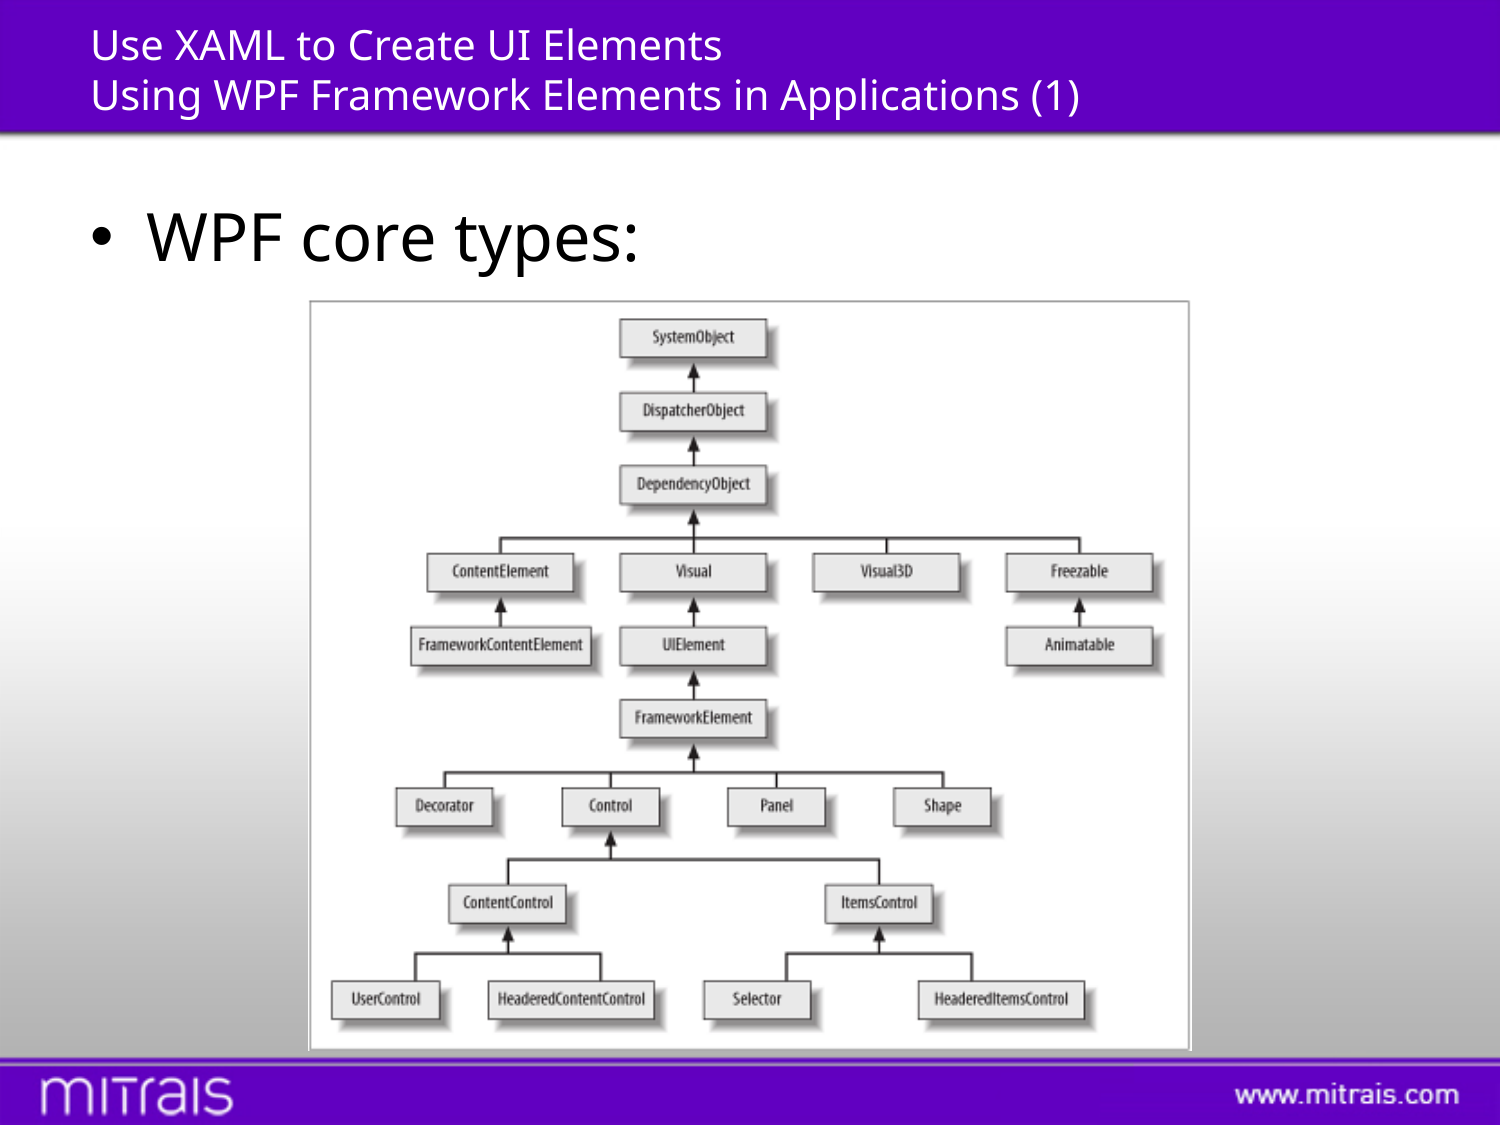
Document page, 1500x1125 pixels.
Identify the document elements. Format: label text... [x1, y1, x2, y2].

list WPF core types: [74, 187, 1426, 976]
title Use XAML to Create UI Elements Using WPF Framework Elements in Applications (1) [74, 0, 1426, 138]
picture [0, 0, 1500, 1125]
